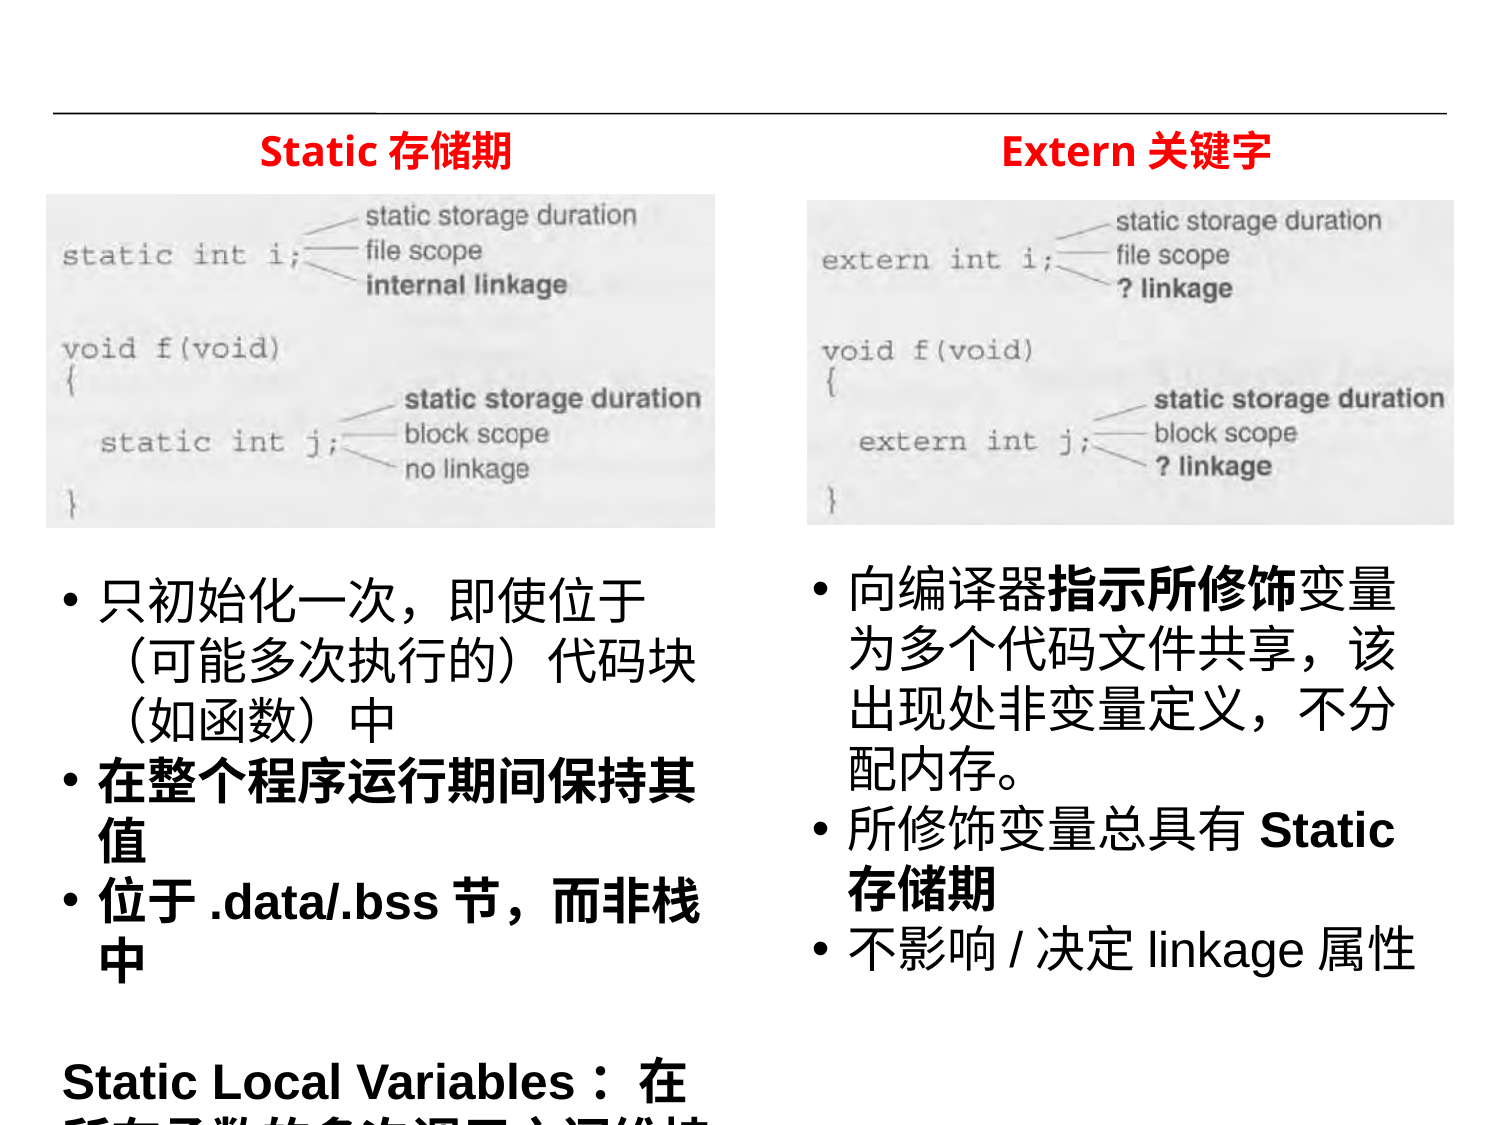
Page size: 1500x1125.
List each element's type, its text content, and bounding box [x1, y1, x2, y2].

picture [806, 200, 1454, 526]
text_box 向编译器指示所修饰变量为多个代码文件共享，该出现处非变量定义，不分配内存。 所修饰变量总具有Static存储期 不影响/决定linkage属性 [796, 550, 1454, 1078]
text_box Static存储期 [234, 124, 539, 175]
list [46, 194, 716, 528]
text_box Extern关键字 [984, 124, 1289, 175]
text_box 只初始化一次，即使位于（可能多次执行的）代码块（如函数）中 在整个程序运行期间保持其值 位于.data/.bss节，而非栈中 Static Local Variables：在所在函数的多次调用之间维持其值 [46, 562, 750, 1090]
